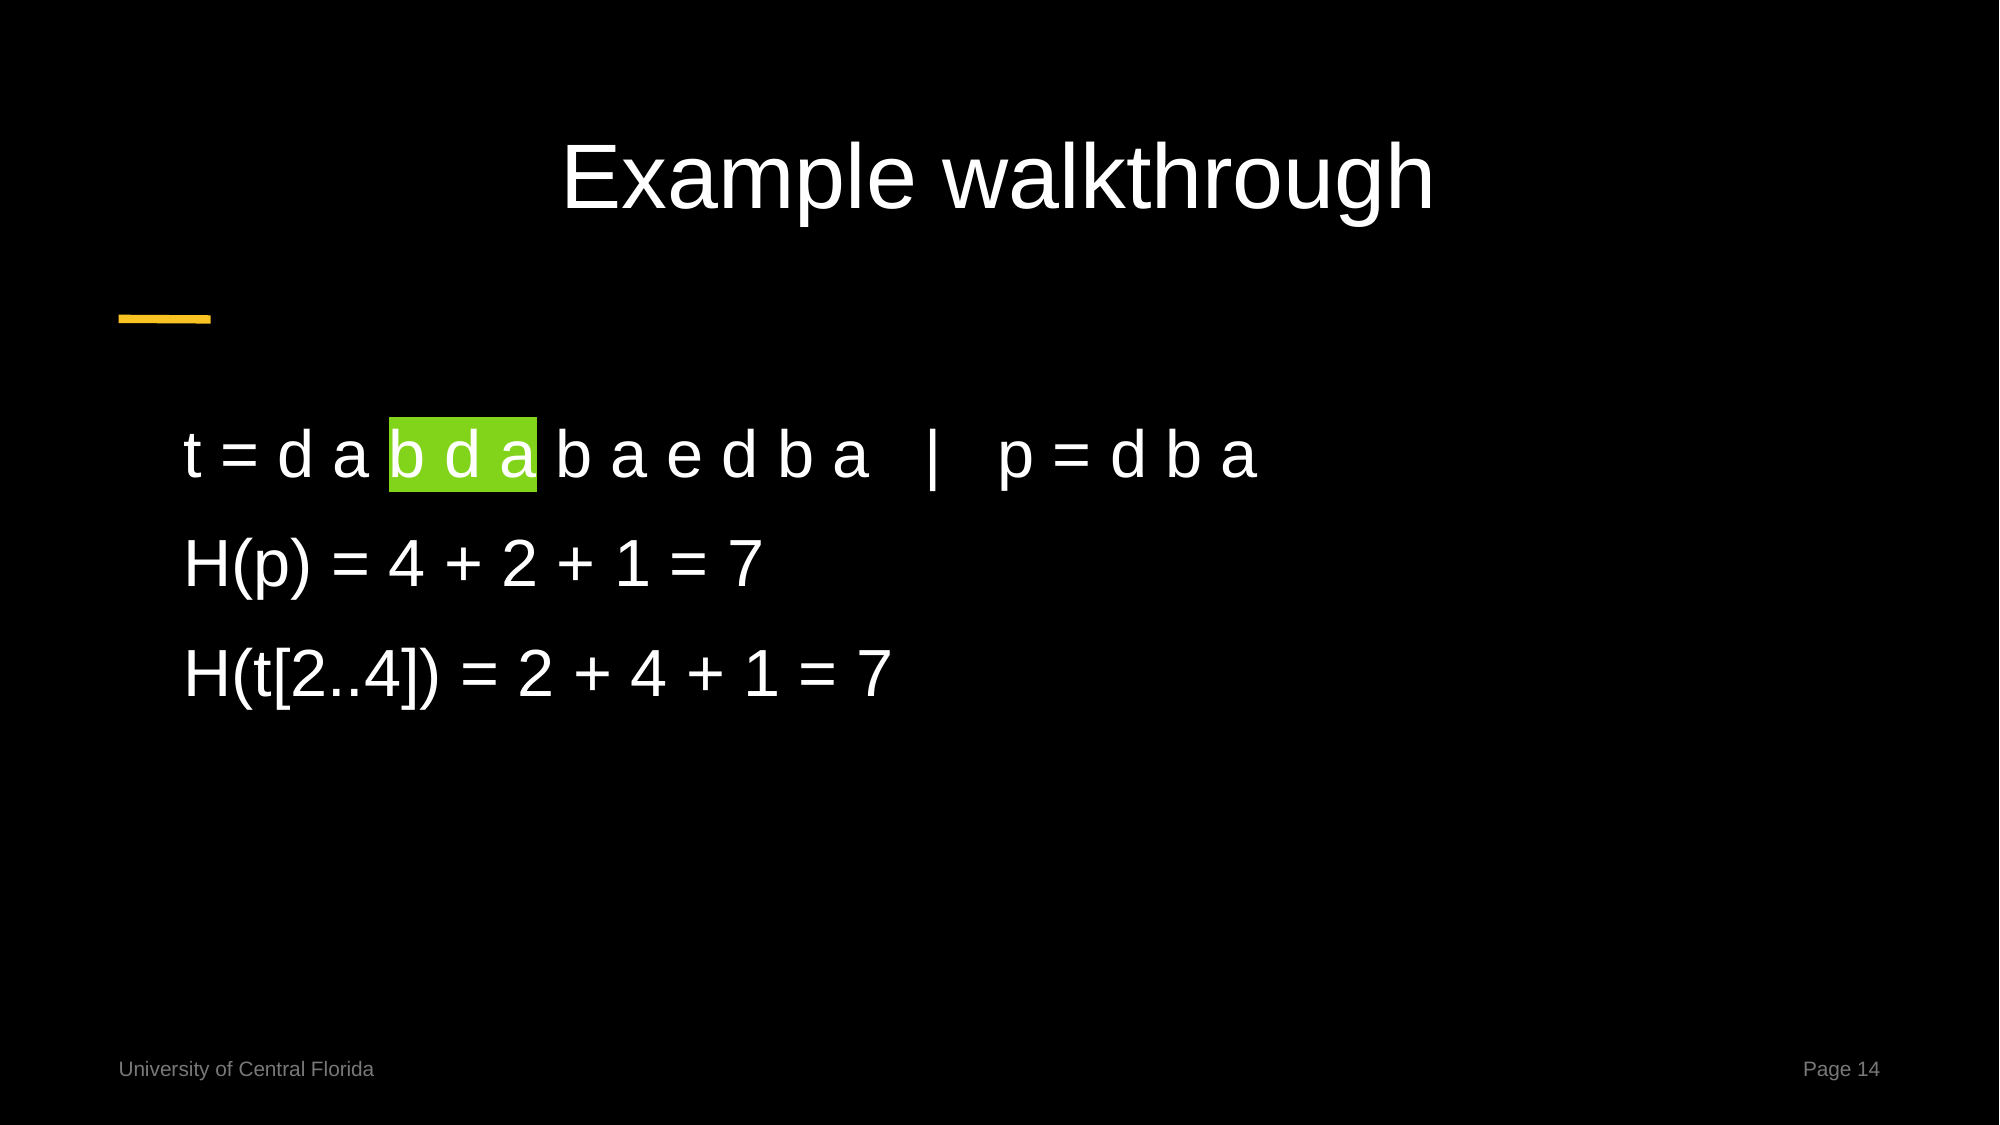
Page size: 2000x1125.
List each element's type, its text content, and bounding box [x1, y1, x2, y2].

list t = d a b d a b a e d b a | p = d b a H(p) = 4 + 2 + 1 = 7 H(t[2..4]) = 2 + 4 + 1 = 7 [112, 300, 1888, 1050]
title Example walkthrough [118, 81, 1881, 263]
